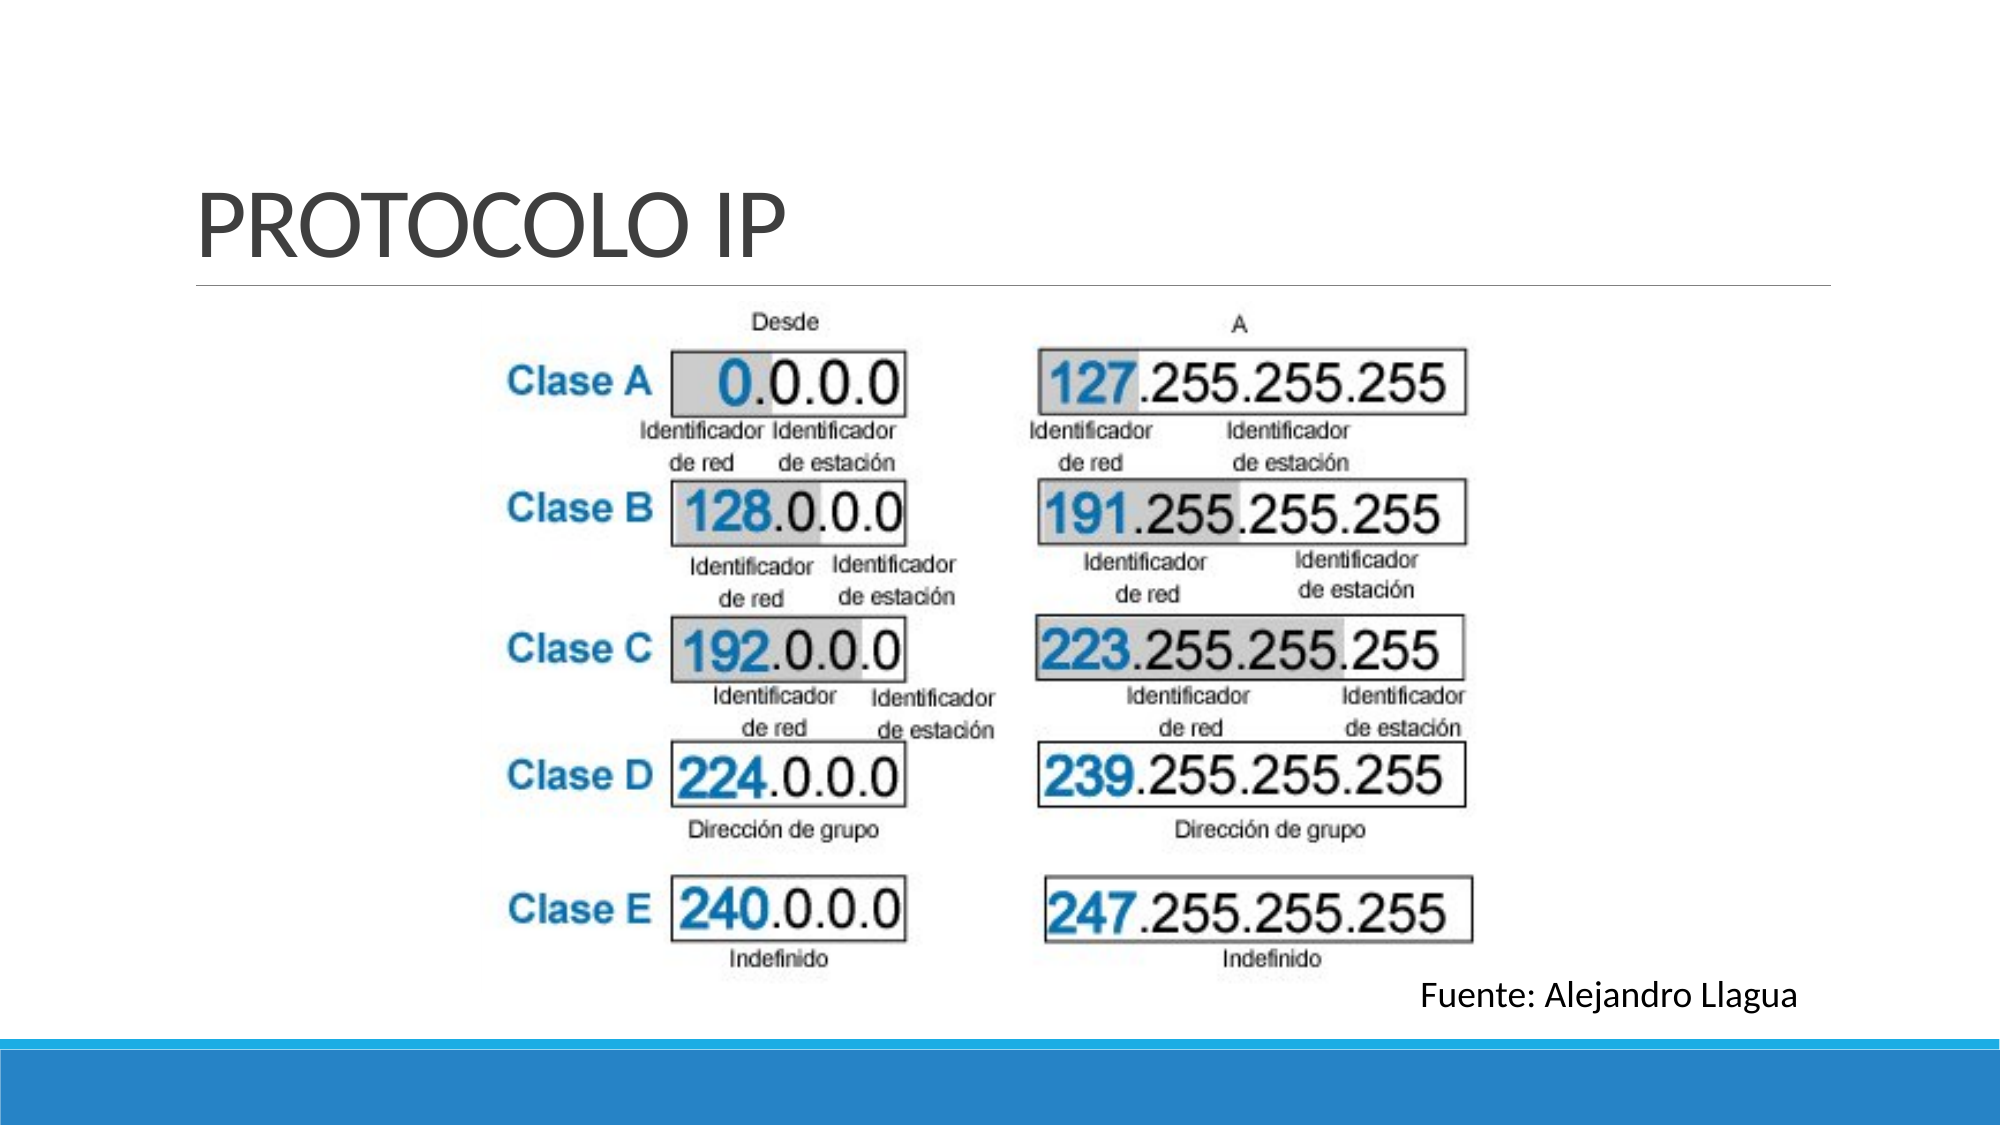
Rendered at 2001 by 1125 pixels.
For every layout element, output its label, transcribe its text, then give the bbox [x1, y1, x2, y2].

title PROTOCOLO IP [180, 47, 1830, 285]
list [479, 301, 1511, 994]
text_box Fuente: Alejandro Llagua [1405, 962, 1830, 1024]
